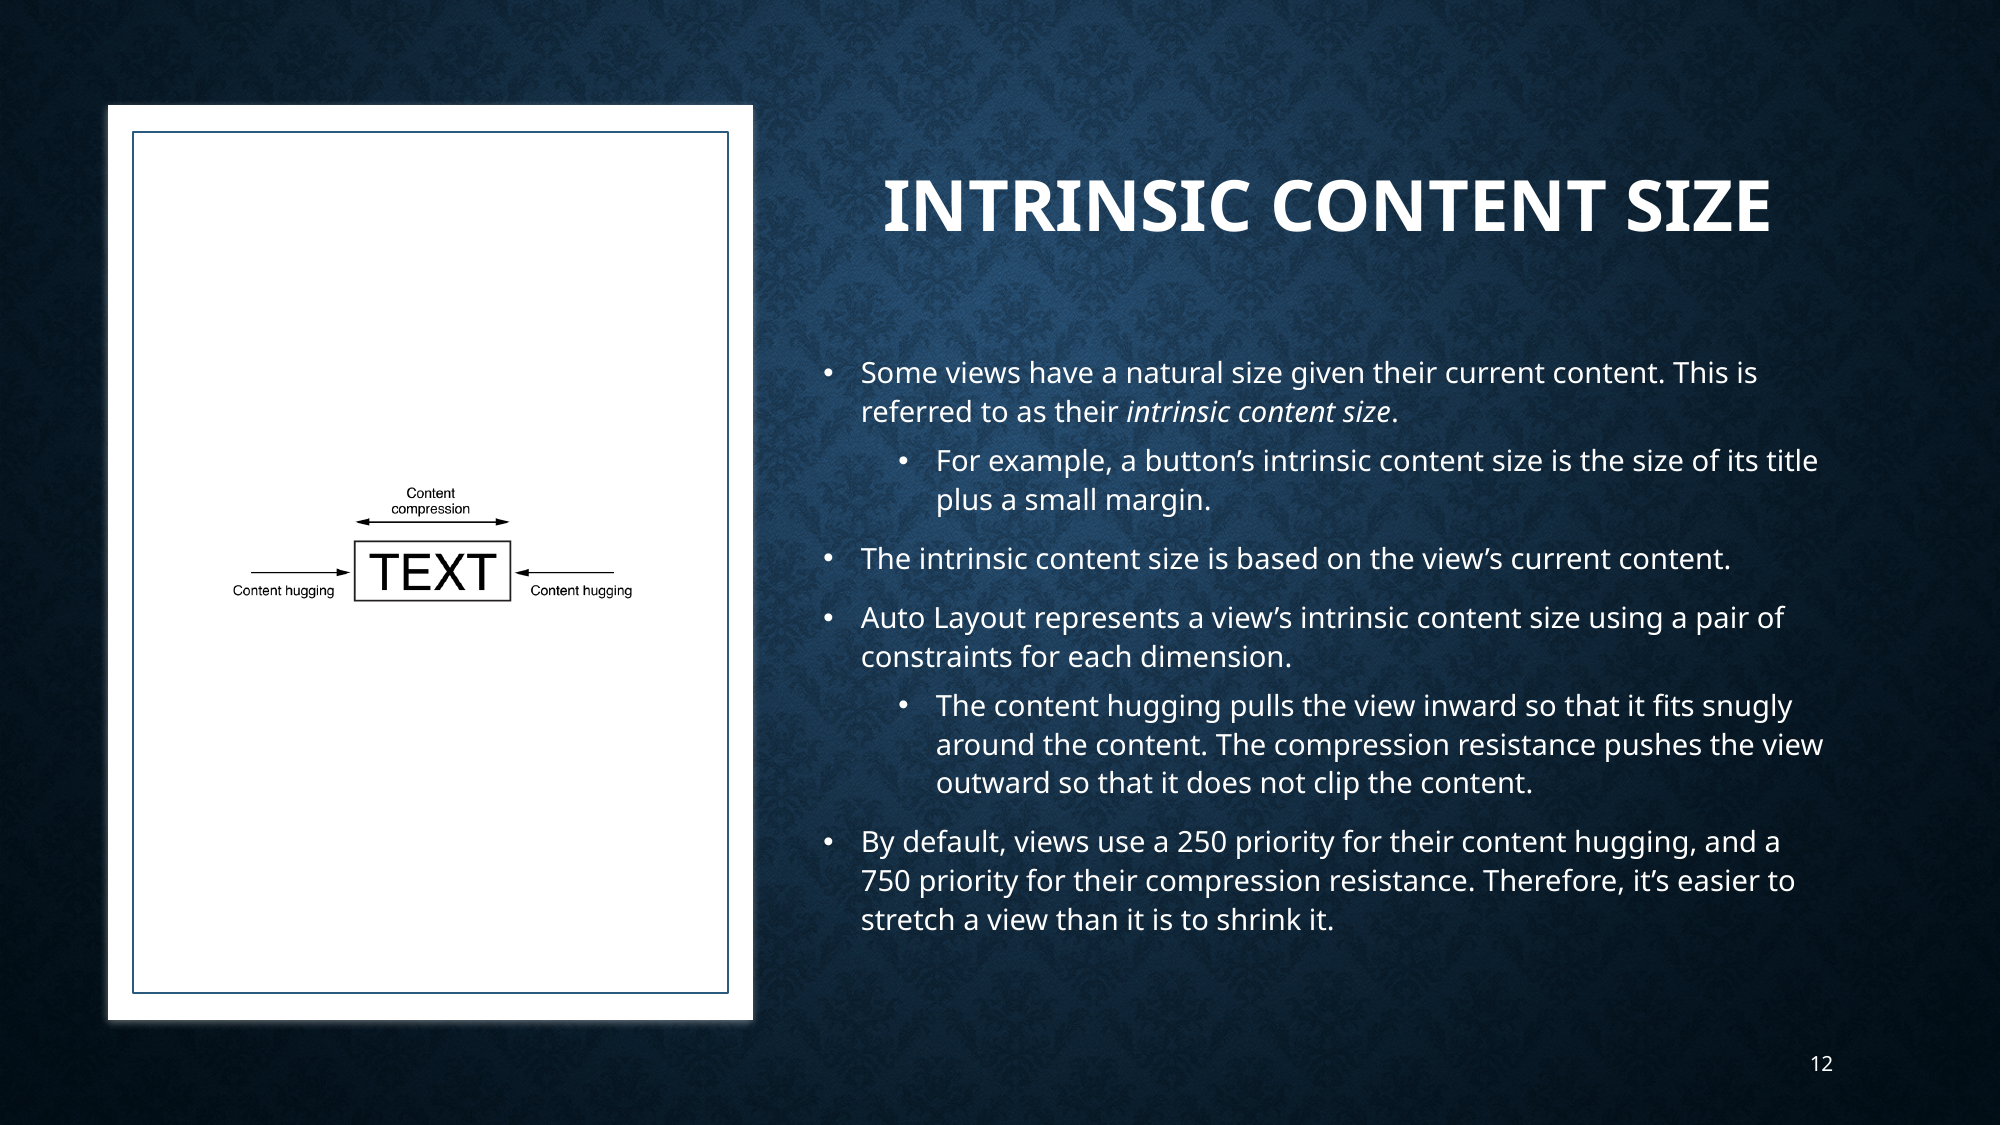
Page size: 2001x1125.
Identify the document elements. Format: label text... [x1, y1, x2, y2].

text_box [0, 0, 2000, 1125]
text_box [132, 130, 729, 995]
text_box [122, 119, 739, 1006]
title Intrinsic Content Size [808, 99, 1849, 318]
list Some views have a natural size given their current content. This is referred to as their intrinsic content size. For example, a button’s intrinsic content size is the size of its title plus a small margin. The intrinsic content size is based on the view’s current content. Auto Layout represents a view’s intrinsic content size using a pair of constraints for each dimension. The content hugging pulls the view inward so that it fits snugly around the content. The compression resistance pushes the view outward so that it does not clip the content. By default, views use a 250 priority for their content hugging, and a 750 priority for their compression resistance. Therefore, it’s easier to stretch a view than it is to shrink it. [808, 343, 1849, 993]
slide_number 12 [1724, 1035, 1849, 1095]
picture [186, 474, 675, 650]
